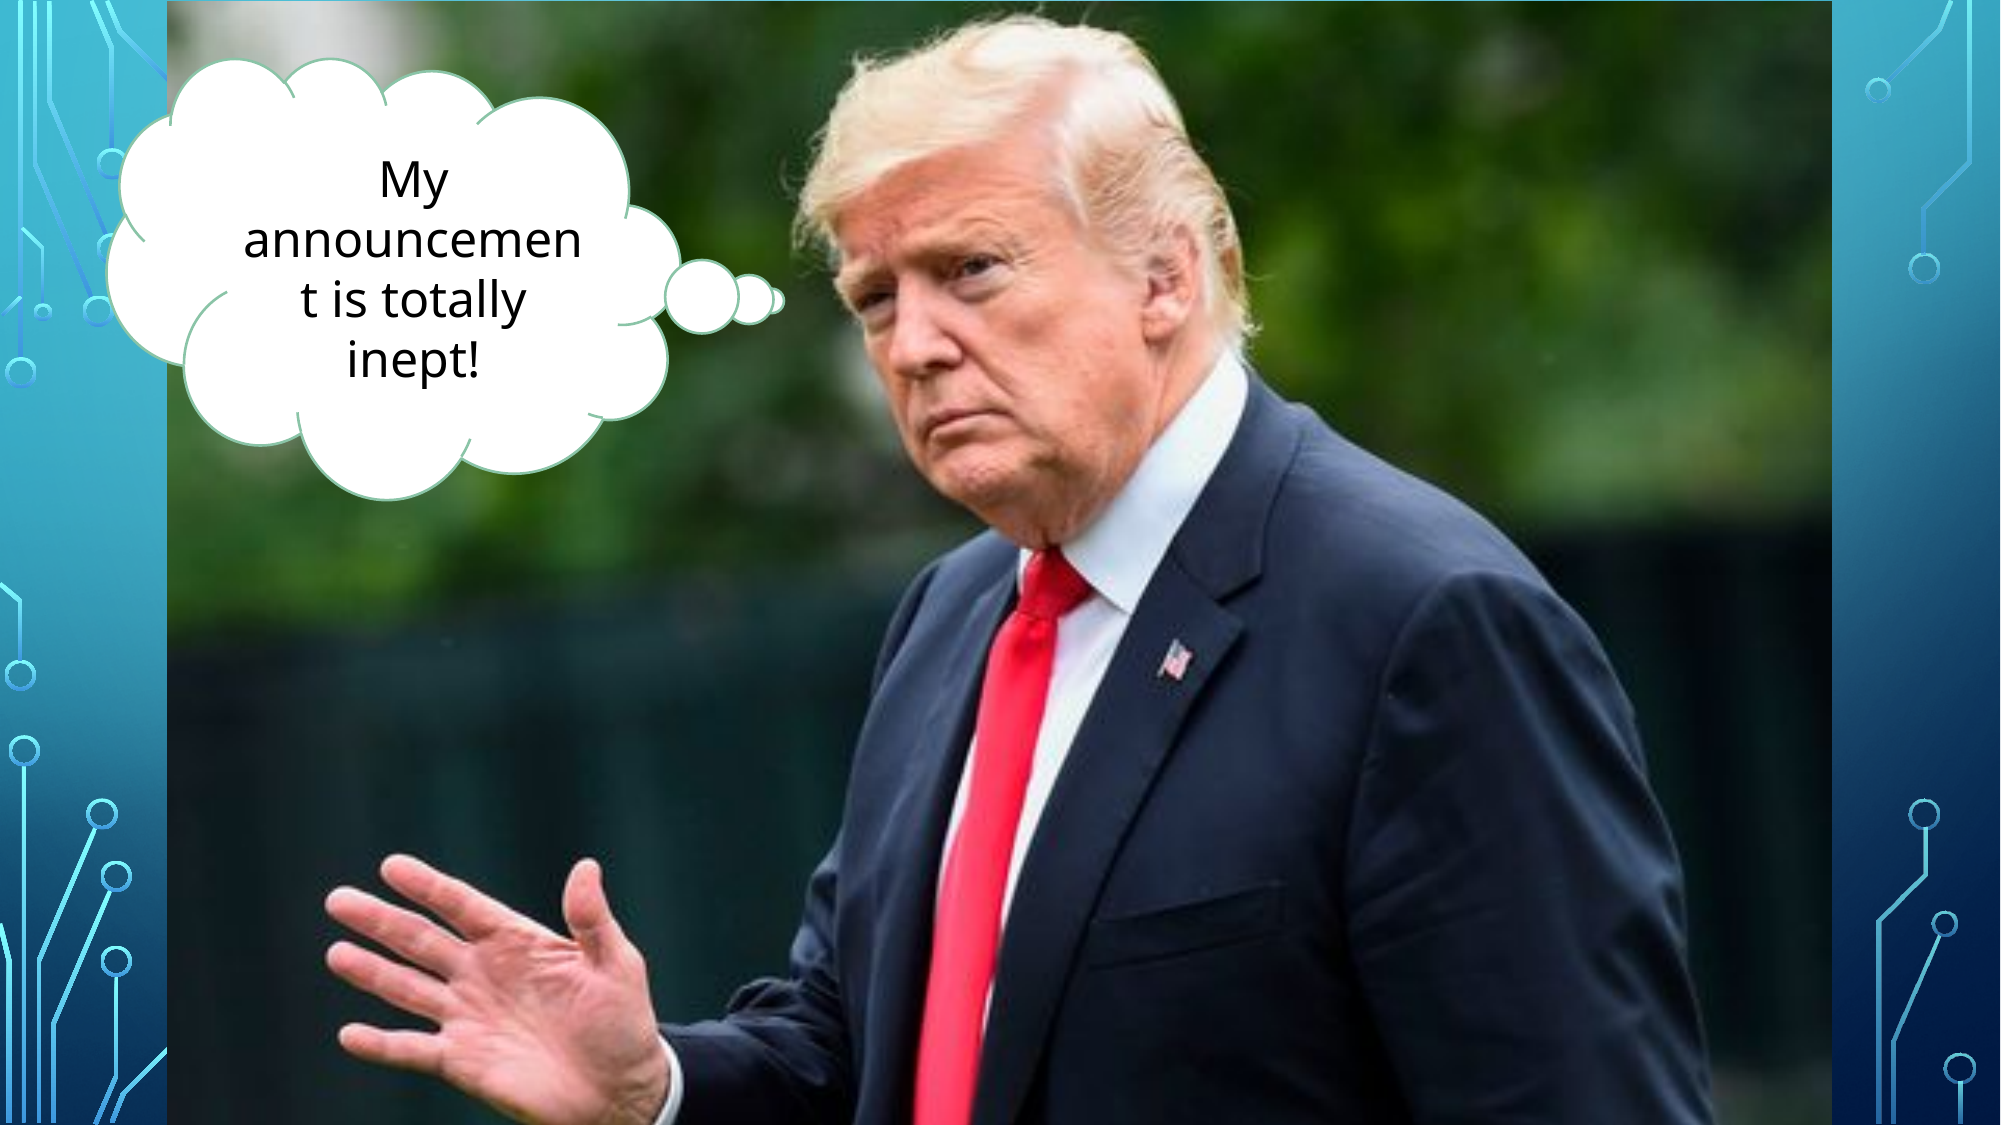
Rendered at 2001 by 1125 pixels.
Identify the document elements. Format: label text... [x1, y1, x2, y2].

text_box My announcement is totally inept! [105, 114, 167, 363]
picture [167, 1, 1832, 1125]
